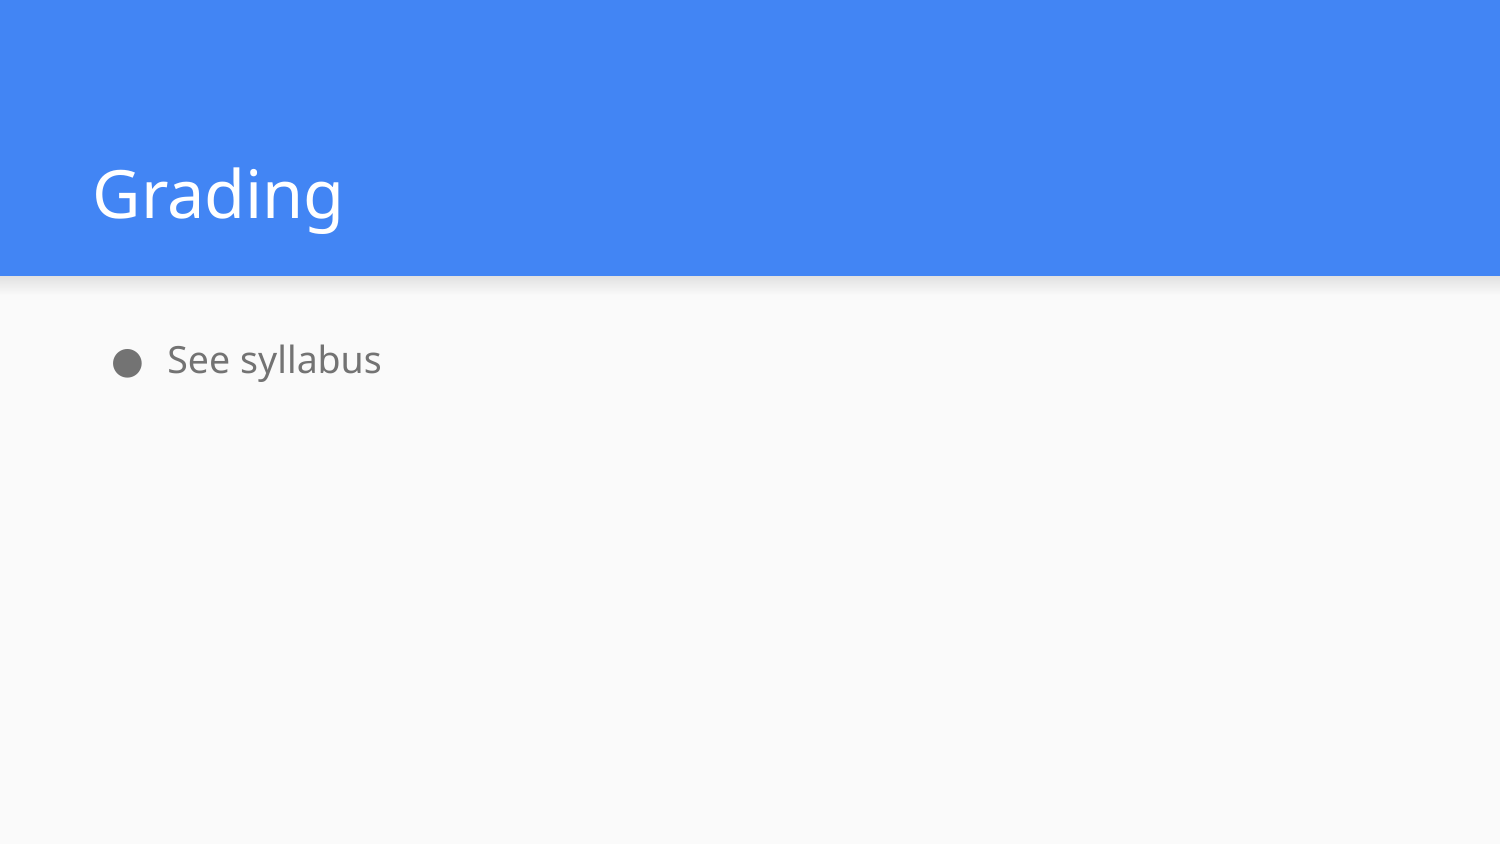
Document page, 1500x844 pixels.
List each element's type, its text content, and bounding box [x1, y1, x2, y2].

title Grading [77, 121, 1427, 248]
list See syllabus [77, 314, 1427, 760]
